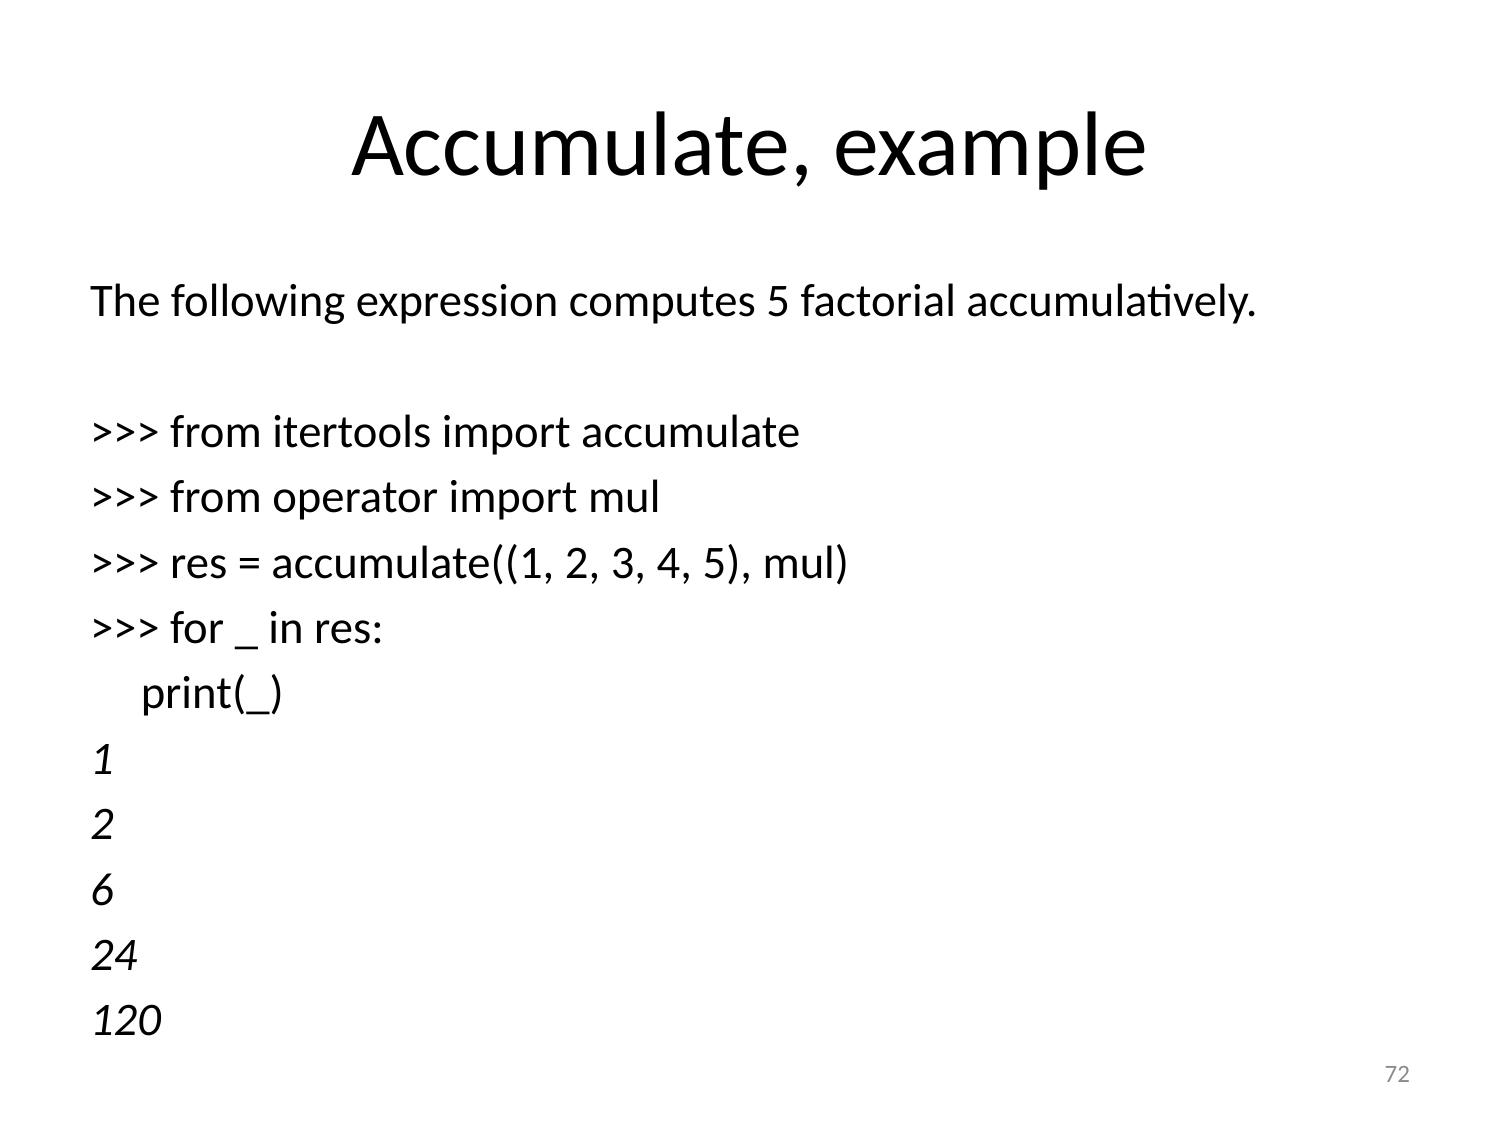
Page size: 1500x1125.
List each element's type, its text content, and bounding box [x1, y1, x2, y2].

slide_number 72 [1074, 1042, 1425, 1103]
title Accumulate, example [75, 45, 1425, 233]
list The following expression computes 5 factorial accumulatively. >>> from itertools import accumulate >>> from operator import mul >>> res = accumulate((1, 2, 3, 4, 5), mul) >>> for _ in res: print(_) 1 2 6 24 120 [75, 262, 1463, 1063]
